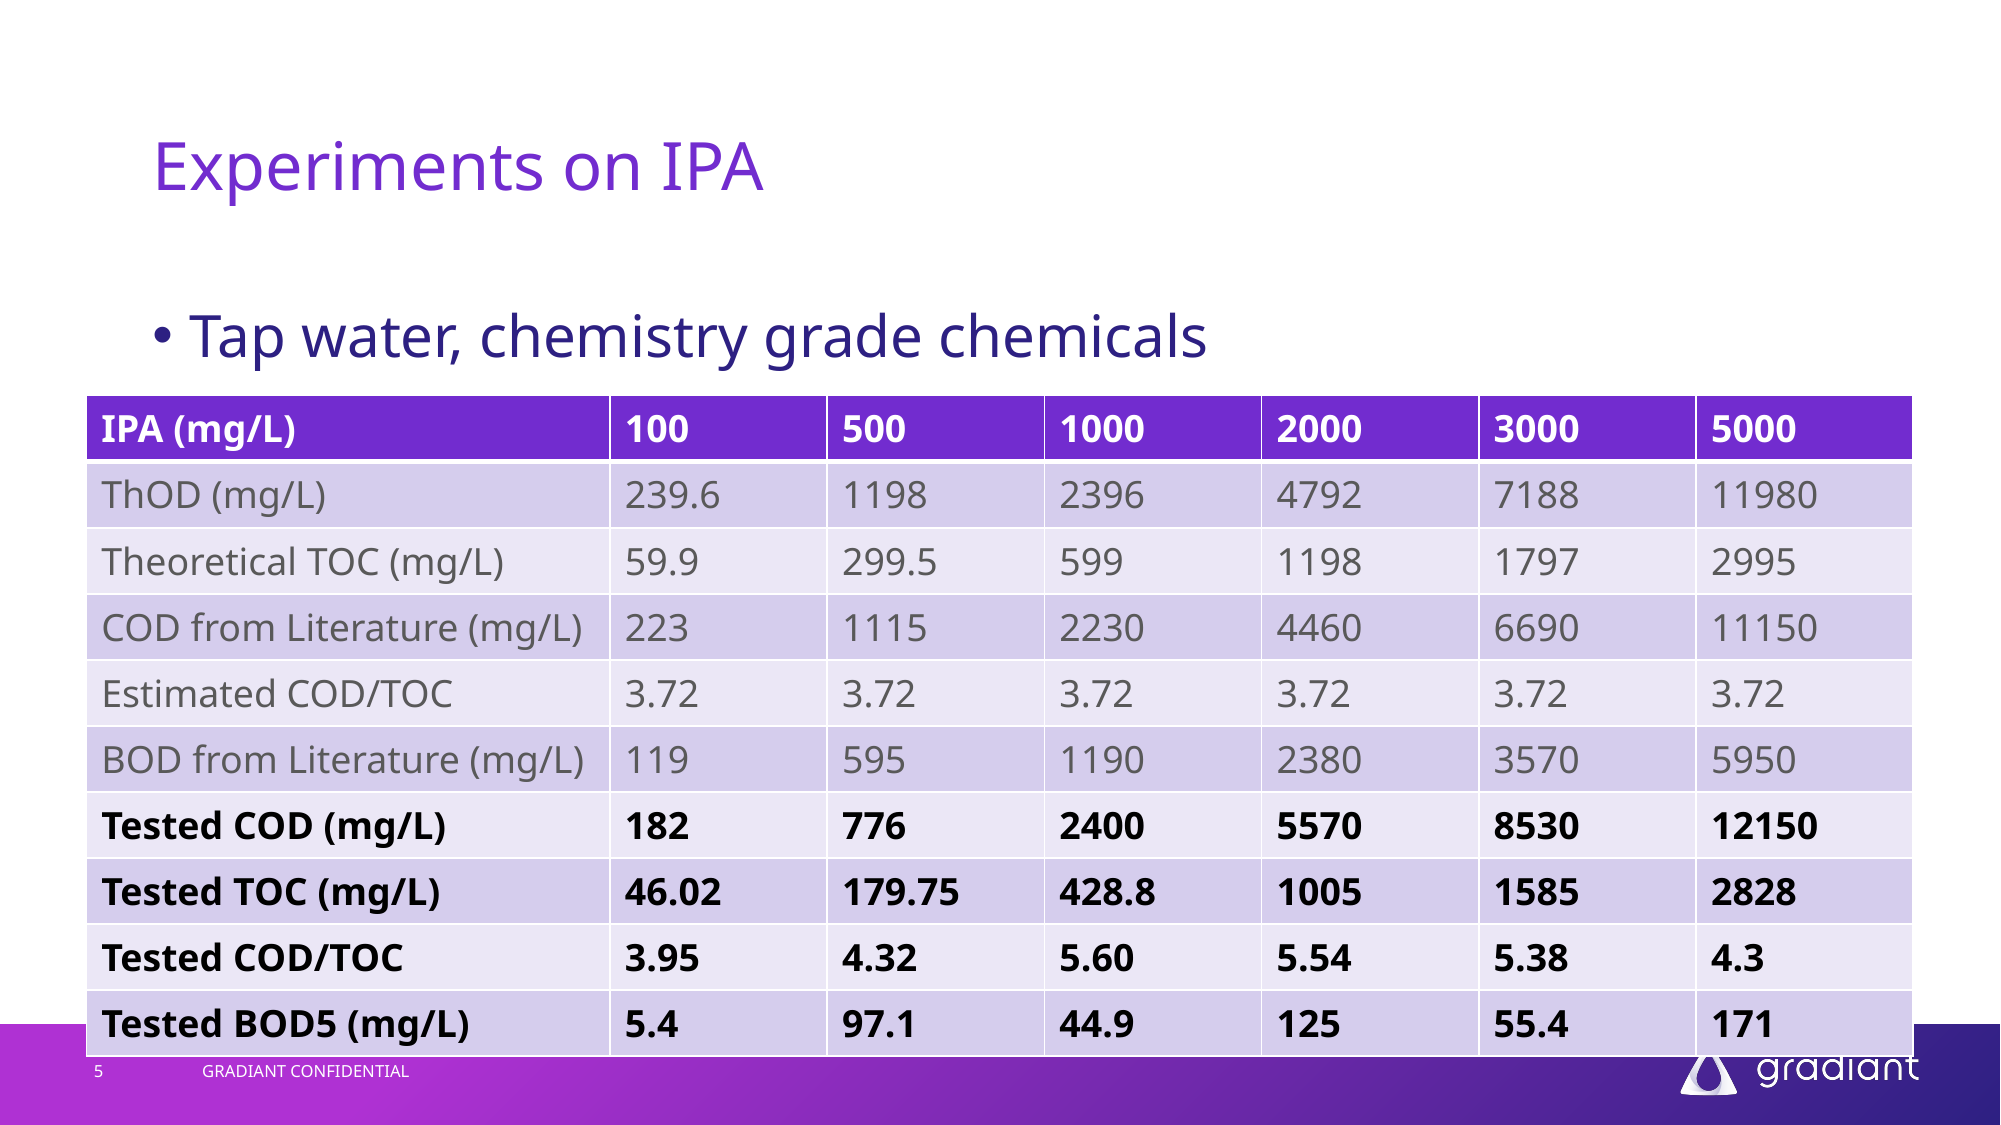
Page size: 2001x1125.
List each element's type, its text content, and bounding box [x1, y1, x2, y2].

table_header 3000 [1480, 396, 1695, 459]
table_cell 179.75 [828, 859, 1044, 923]
table_cell Tested COD (mg/L) [87, 793, 609, 857]
table_cell 223 [611, 595, 826, 659]
table_cell 3.95 [611, 925, 826, 989]
table_cell 4460 [1262, 595, 1478, 659]
table_header 2000 [1262, 396, 1478, 459]
table_cell 55.4 [1480, 991, 1695, 1055]
table_cell 44.9 [1045, 991, 1261, 1055]
table_cell 1198 [828, 464, 1044, 527]
table_cell 3.72 [1262, 661, 1478, 725]
table_cell 5950 [1697, 727, 1912, 791]
table_cell 5.4 [611, 991, 826, 1055]
table_cell 3.72 [828, 661, 1044, 725]
table_cell 3.72 [611, 661, 826, 725]
table_cell 1115 [828, 595, 1044, 659]
footer GRADIANT CONFIDENTIAL [187, 1057, 862, 1103]
table_header 5000 [1697, 396, 1912, 459]
table_cell COD from Literature (mg/L) [87, 595, 609, 659]
table_cell 3570 [1480, 727, 1695, 791]
table_cell 2828 [1697, 859, 1912, 923]
table_cell ThOD (mg/L) [87, 464, 609, 527]
table_cell 11980 [1697, 464, 1912, 527]
table_cell 1585 [1480, 859, 1695, 923]
table_header 1000 [1045, 396, 1261, 459]
table_cell 239.6 [611, 464, 826, 527]
list Tap water, chemistry grade chemicals [137, 299, 1863, 395]
table_cell 2995 [1697, 529, 1912, 593]
table_cell 4.3 [1697, 925, 1912, 989]
table_cell 5.60 [1045, 925, 1261, 989]
table_cell 5.38 [1480, 925, 1695, 989]
slide_number 5 [78, 1042, 187, 1103]
table_cell 5.54 [1262, 925, 1478, 989]
table_header 100 [611, 396, 826, 459]
table_cell 2380 [1262, 727, 1478, 791]
table_cell 11150 [1697, 595, 1912, 659]
table_cell 5570 [1262, 793, 1478, 857]
table_cell 6690 [1480, 595, 1695, 659]
table_cell 97.1 [828, 991, 1044, 1055]
table_cell 2230 [1045, 595, 1261, 659]
table_cell 4.32 [828, 925, 1044, 989]
table_cell Estimated COD/TOC [87, 661, 609, 725]
table_cell 3.72 [1045, 661, 1261, 725]
table_cell 2396 [1045, 464, 1261, 527]
table_header IPA (mg/L) [87, 396, 609, 459]
table_cell 4792 [1262, 464, 1478, 527]
table_cell 299.5 [828, 529, 1044, 593]
table_cell 599 [1045, 529, 1261, 593]
table_cell 3.72 [1697, 661, 1912, 725]
table_cell Tested BOD5 (mg/L) [87, 991, 609, 1055]
table_cell 1797 [1480, 529, 1695, 593]
table_cell 125 [1262, 991, 1478, 1055]
title Experiments on IPA [137, 59, 1863, 278]
picture [1680, 1043, 1919, 1096]
table_cell 3.72 [1480, 661, 1695, 725]
table_cell 776 [828, 793, 1044, 857]
table_cell 1005 [1262, 859, 1478, 923]
table_cell 8530 [1480, 793, 1695, 857]
table_cell Theoretical TOC (mg/L) [87, 529, 609, 593]
table_cell Tested TOC (mg/L) [87, 859, 609, 923]
table_cell 171 [1697, 991, 1912, 1055]
table_cell 119 [611, 727, 826, 791]
table_header 500 [828, 396, 1044, 459]
table_cell BOD from Literature (mg/L) [87, 727, 609, 791]
table_cell 7188 [1480, 464, 1695, 527]
table_cell 428.8 [1045, 859, 1261, 923]
table_cell 182 [611, 793, 826, 857]
table_cell 595 [828, 727, 1044, 791]
table_cell Tested COD/TOC [87, 925, 609, 989]
table_cell 59.9 [611, 529, 826, 593]
table_cell 46.02 [611, 859, 826, 923]
table_cell 1190 [1045, 727, 1261, 791]
table_cell 2400 [1045, 793, 1261, 857]
table_cell 12150 [1697, 793, 1912, 857]
table_cell 1198 [1262, 529, 1478, 593]
